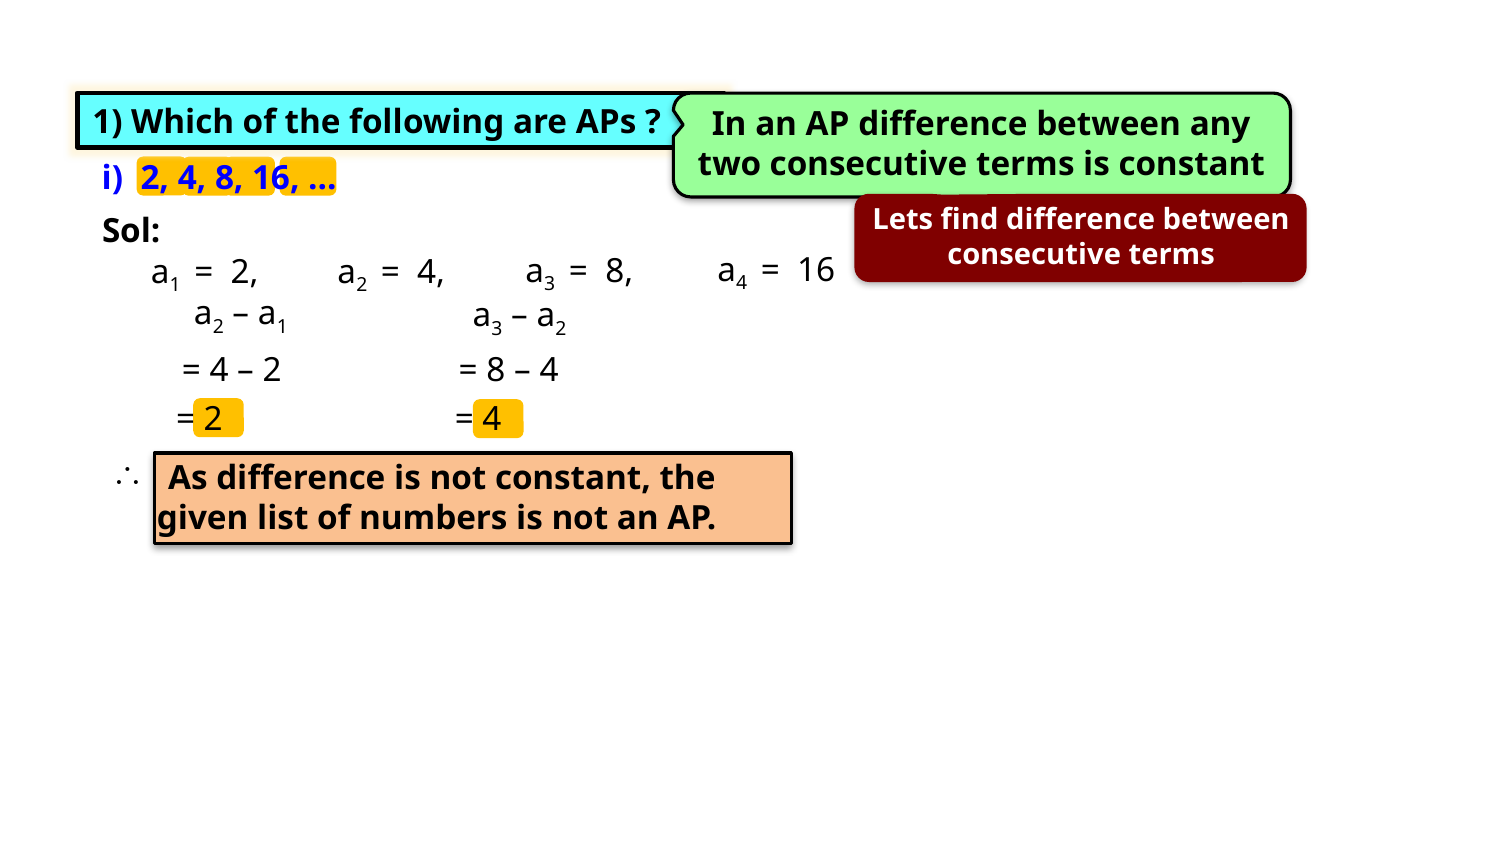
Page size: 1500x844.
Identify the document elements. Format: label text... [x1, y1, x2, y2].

text_box Sol: [87, 202, 176, 257]
text_box = 2 [161, 389, 238, 445]
text_box a3 – a2 [457, 286, 582, 347]
text_box 1) Which of the following are APs ? [77, 92, 681, 148]
text_box a3 = 8, [510, 241, 649, 302]
text_box = 4 [440, 389, 517, 445]
text_box i) 2, 4, 8, 16, … [86, 148, 401, 204]
text_box [238, 398, 244, 437]
text_box a1 = 2, [136, 242, 274, 303]
text_box a2 – a1 [179, 284, 303, 345]
text_box a2 = 4, [322, 242, 461, 303]
text_box In an AP difference between any two consecutive terms is constant [662, 95, 1301, 190]
text_box = 8 – 4 [443, 340, 574, 396]
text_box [847, 192, 1315, 283]
text_box [676, 190, 1288, 198]
text_box a4 = 16 [702, 240, 851, 301]
text_box = 4 – 2 [167, 340, 297, 396]
text_box [517, 399, 524, 439]
text_box As difference is not constant, the given list of numbers is not an AP. [98, 449, 800, 544]
